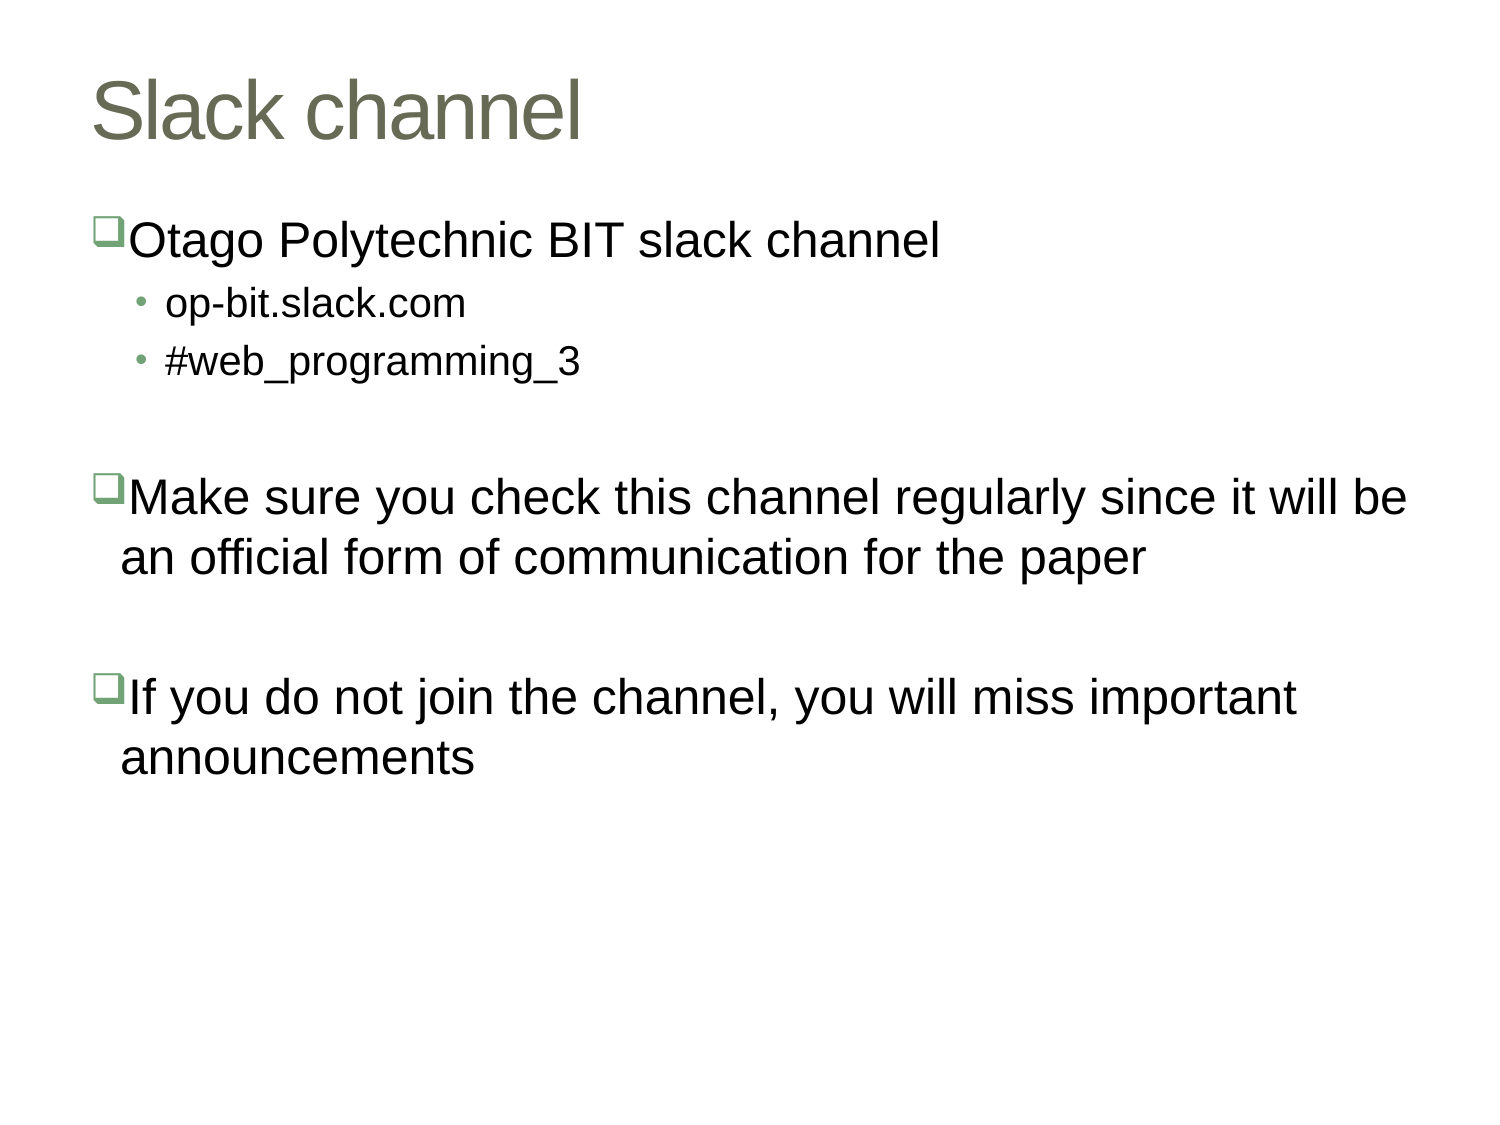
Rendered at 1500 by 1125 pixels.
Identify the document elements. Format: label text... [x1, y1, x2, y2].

title Slack channel [75, 24, 1425, 188]
list Otago Polytechnic BIT slack channel op-bit.slack.com #web_programming_3 Make sure you check this channel regularly since it will be an official form of communication for the paper If you do not join the channel, you will miss important announcements [75, 200, 1425, 1000]
